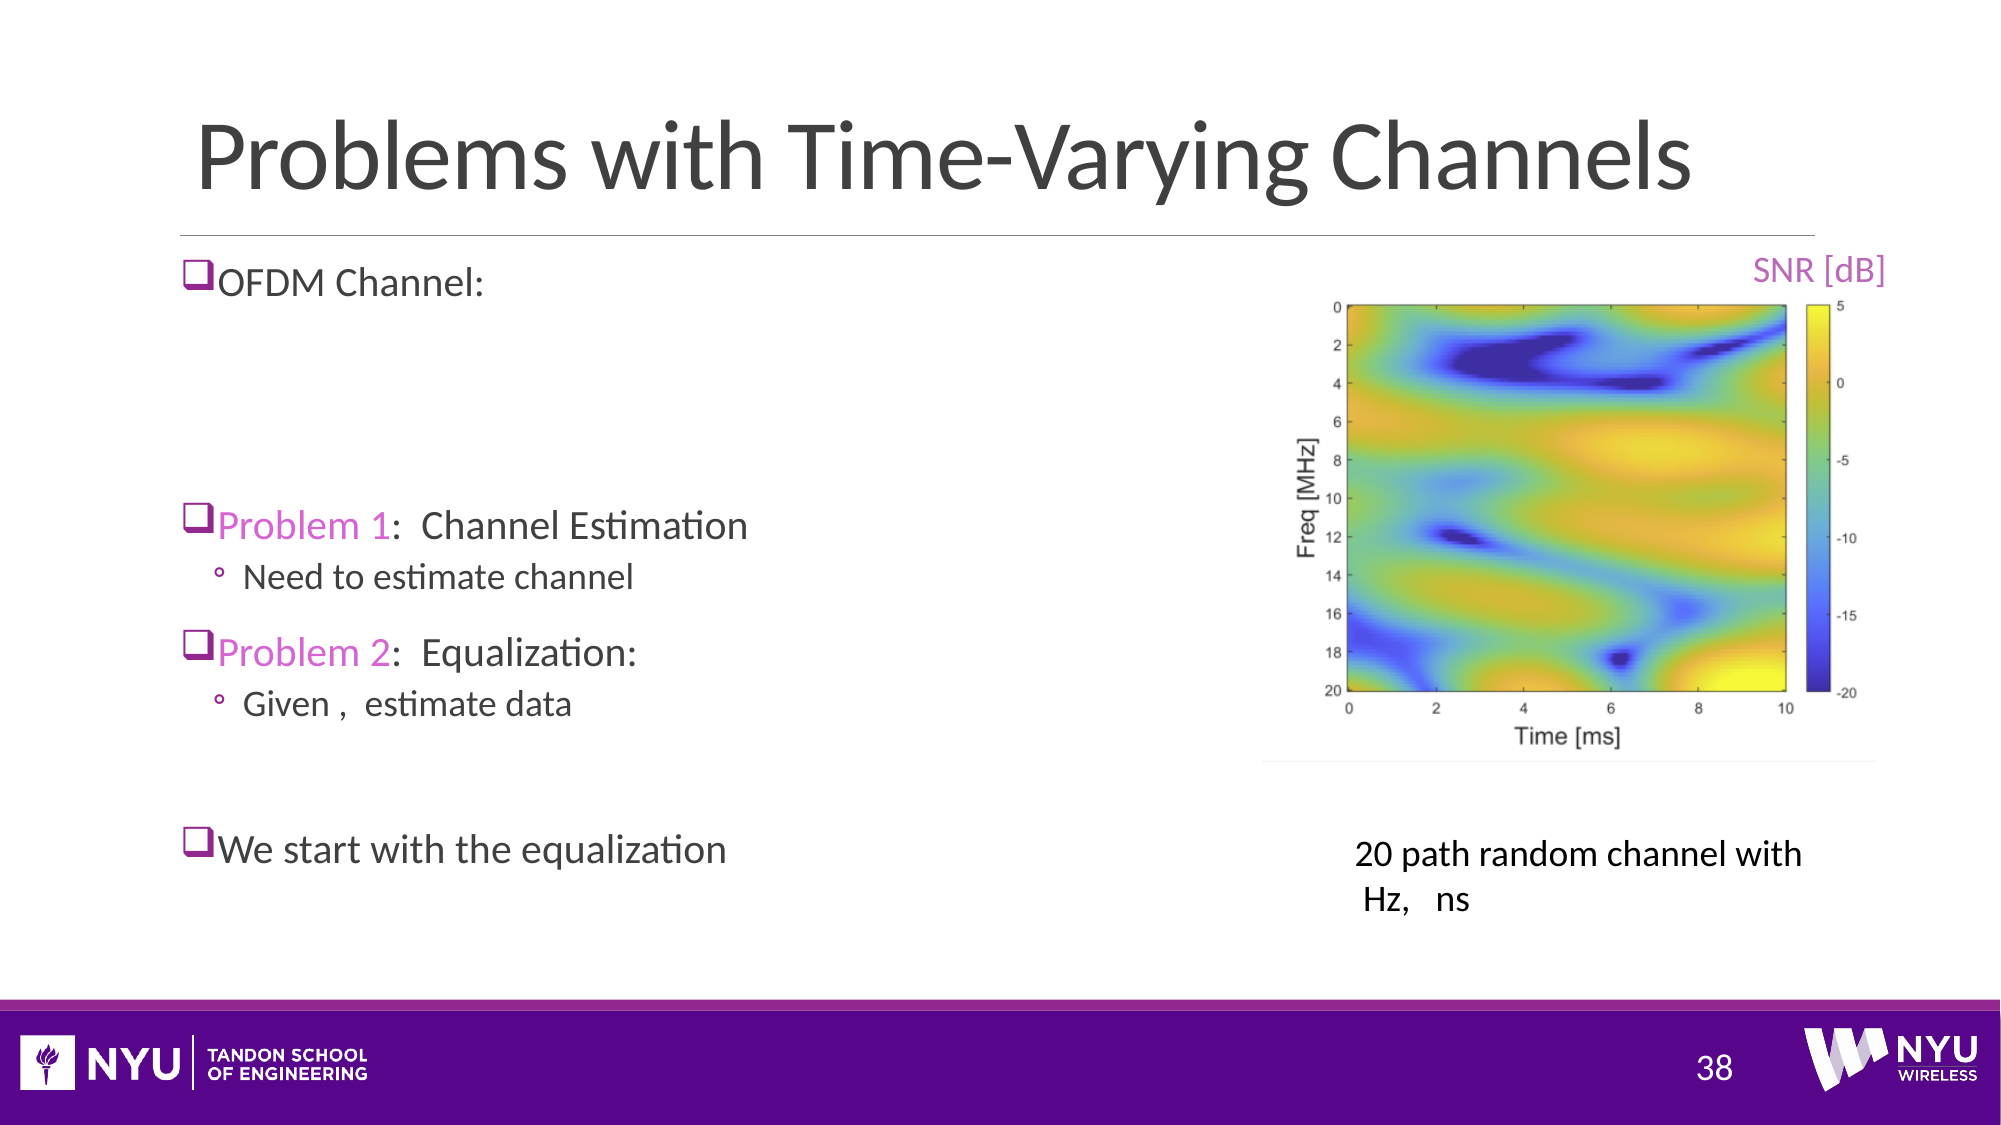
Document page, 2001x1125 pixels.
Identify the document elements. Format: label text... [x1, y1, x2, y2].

text_box SNR [dB] [1738, 237, 1902, 298]
picture [1262, 277, 1876, 762]
slide_number 38 [1533, 1035, 1749, 1096]
title Problems with Time-Varying Channels [180, 47, 1830, 218]
